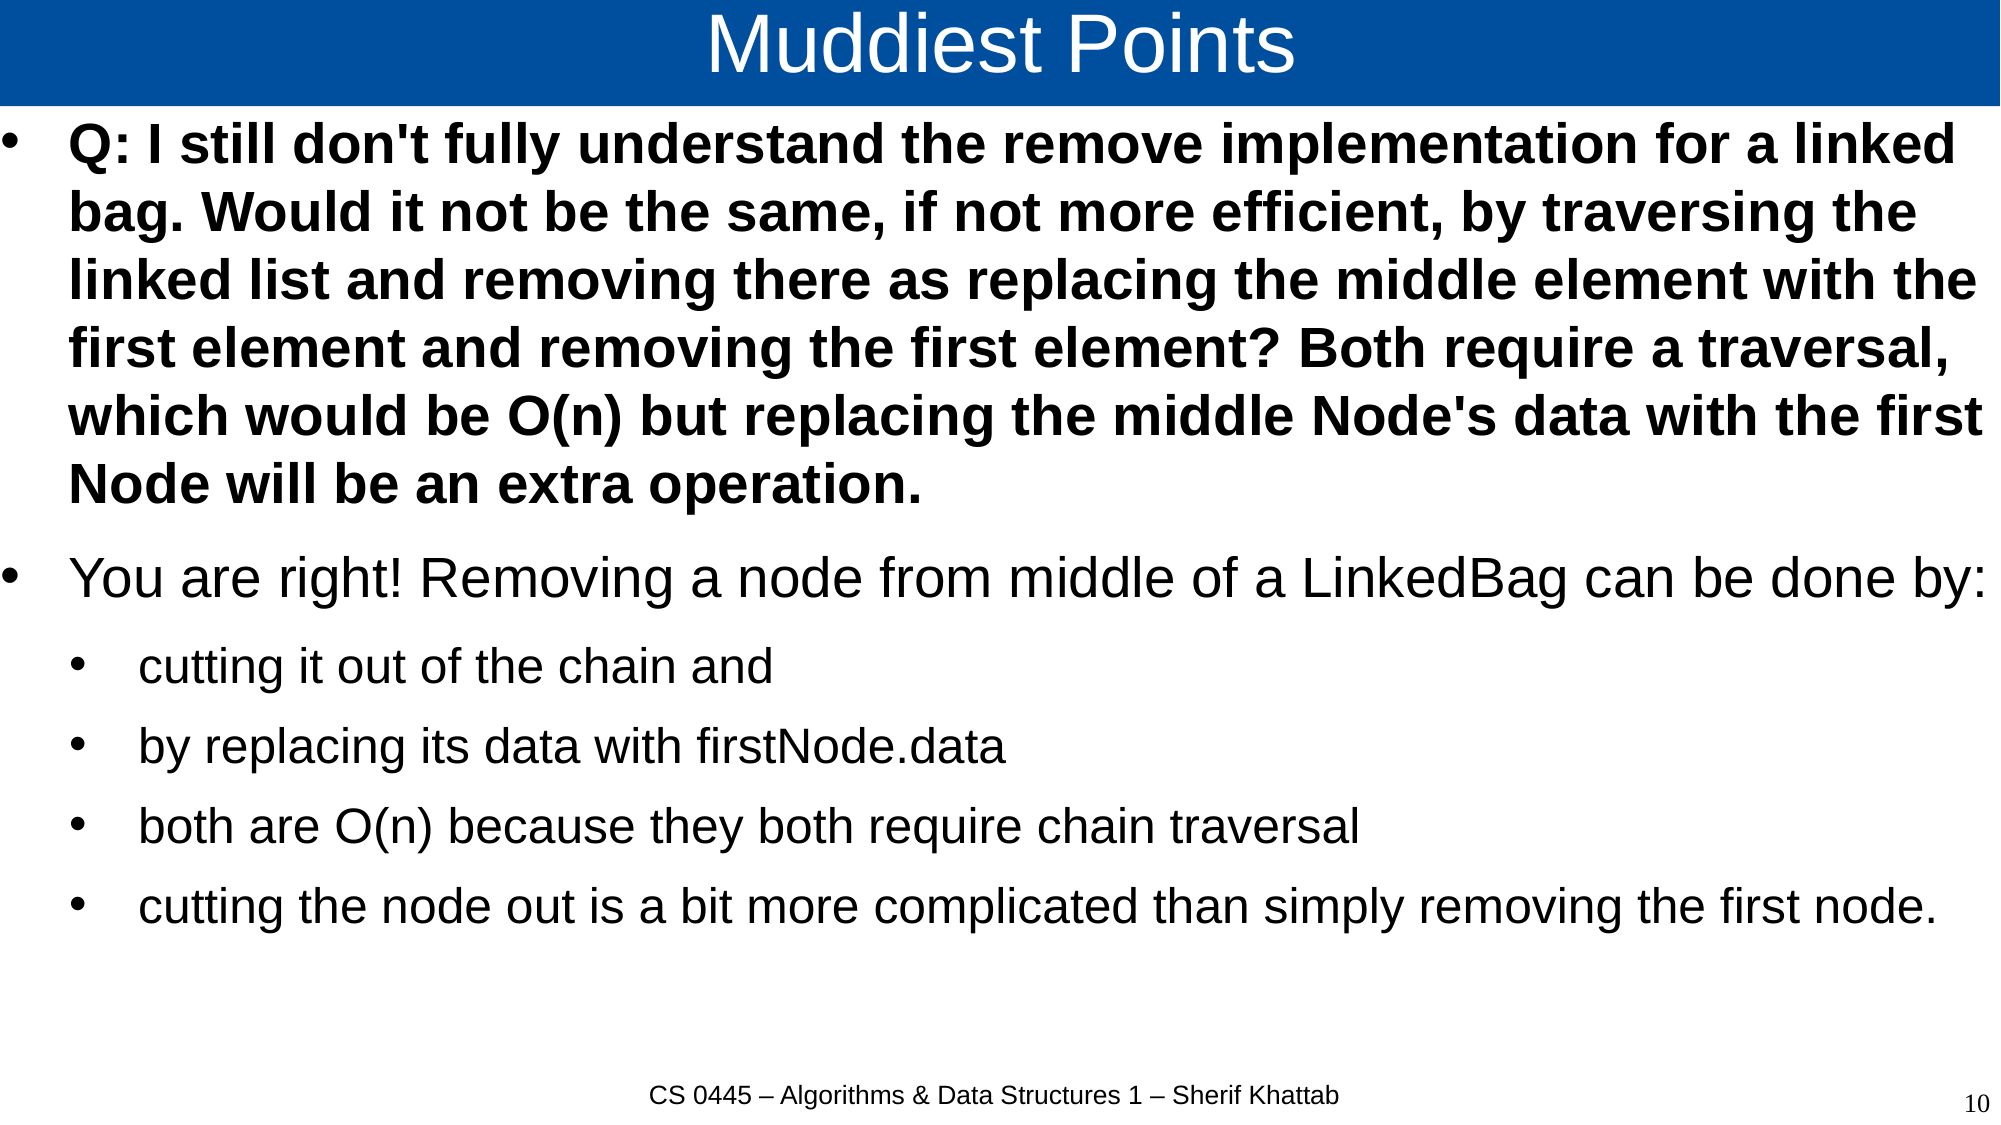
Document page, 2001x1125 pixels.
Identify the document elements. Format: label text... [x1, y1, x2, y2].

title Muddiest Points [0, 0, 2000, 106]
footer CS 0445 – Algorithms & Data Structures 1 – Sherif Khattab [492, 1080, 1497, 1125]
list Q: I still don't fully understand the remove implementation for a linked bag. Would it not be the same, if not more efficient, by traversing the linked list and removing there as replacing the middle element with the first element and removing the first element? Both require a traversal, which would be O(n) but replacing the middle Node's data with the first Node will be an extra operation. You are right! Removing a node from middle of a LinkedBag can be done by: cutting it out of the chain and by replacing its data with firstNode.data both are O(n) because they both require chain traversal cutting the node out is a bit more complicated than simply removing the first node. [0, 106, 2000, 1084]
slide_number 10 [1530, 1087, 1991, 1125]
